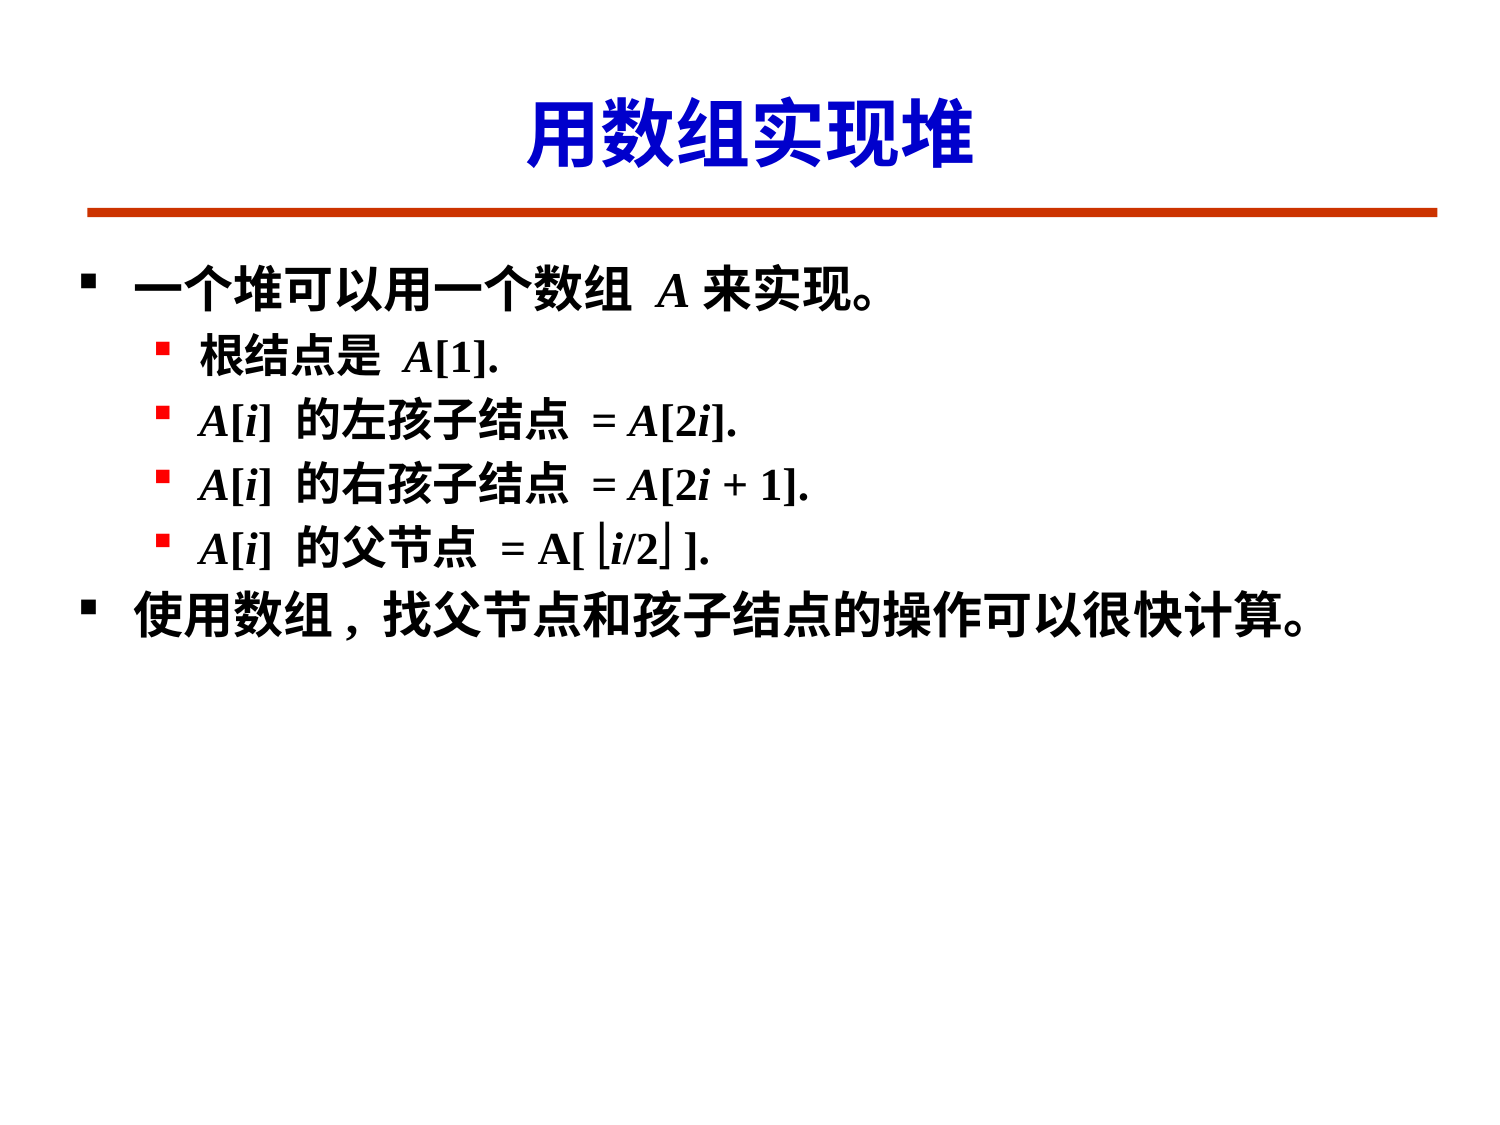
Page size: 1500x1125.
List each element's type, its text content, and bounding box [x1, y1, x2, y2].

list 一个堆可以用一个数组 A来实现。 根结点是 A[1]. A[i] 的左孩子结点 = A[2i]. A[i] 的右孩子结点 = A[2i + 1]. A[i] 的父节点 = A[ i/2 ]. 使用数组, 找父节点和孩子结点的操作可以很快计算。 [62, 249, 1450, 1075]
title 用数组实现堆 [112, 62, 1388, 200]
